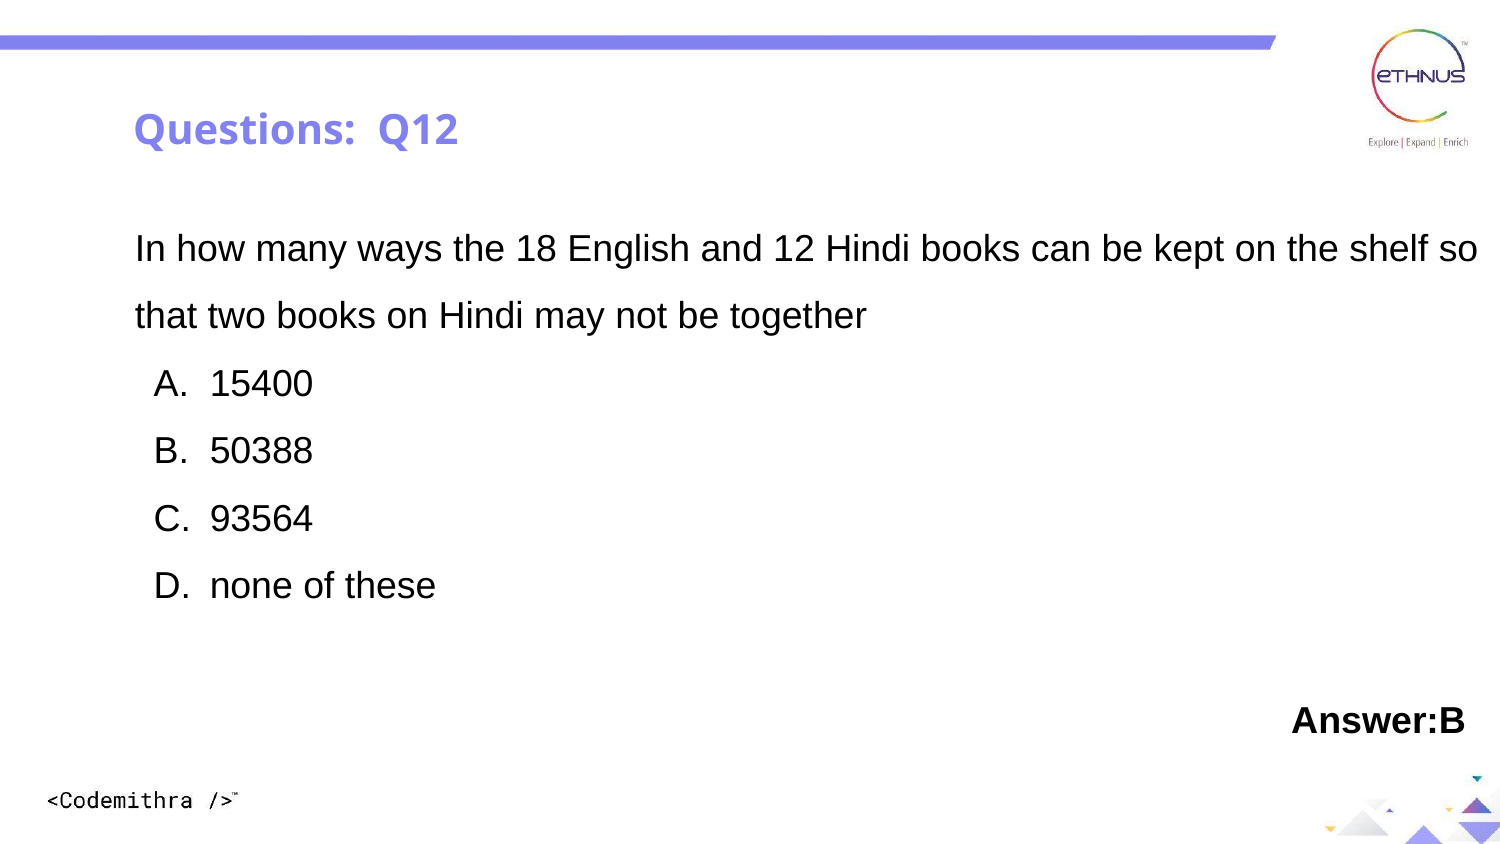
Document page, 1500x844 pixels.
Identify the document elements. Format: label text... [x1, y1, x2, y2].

text_box Questions: Q12 [118, 95, 504, 161]
text_box In how many ways the 18 English and 12 Hindi books can be kept on the shelf so that two books on Hindi may not be together 15400 50388 93564 none of these Answer:B [134, 201, 1500, 671]
picture [0, 1, 1500, 844]
